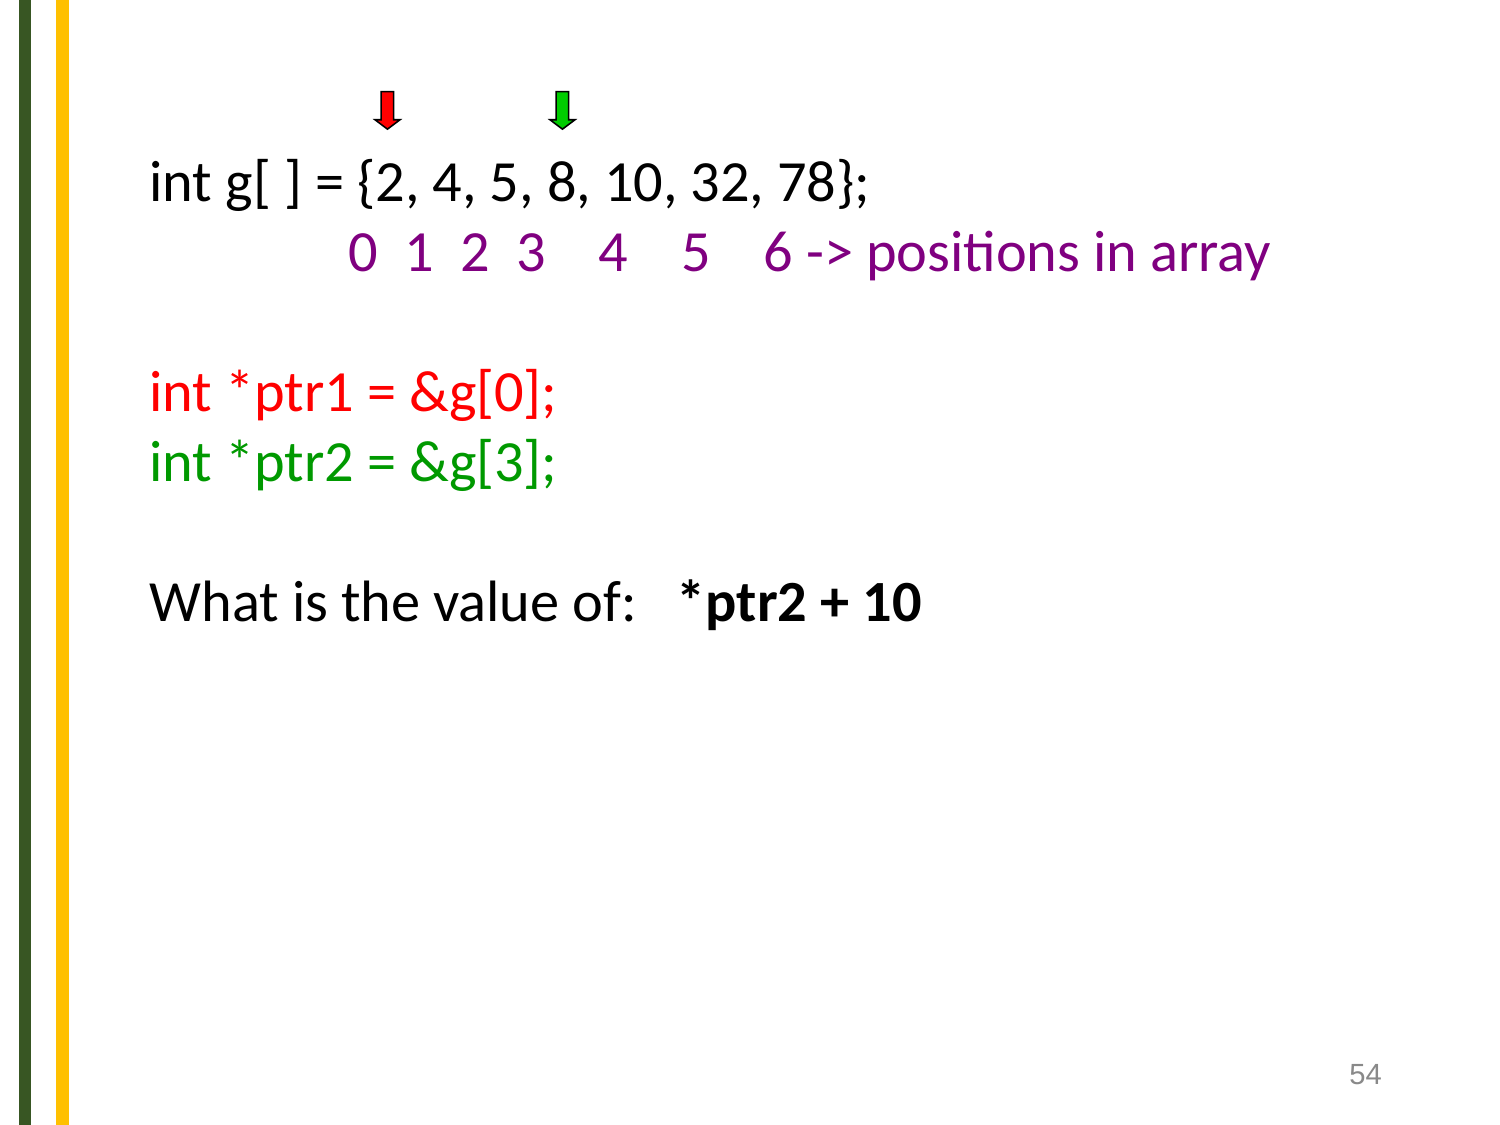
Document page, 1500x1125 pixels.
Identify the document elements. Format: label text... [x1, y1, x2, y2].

text_box [375, 91, 400, 130]
slide_number ‹#› [1059, 1042, 1397, 1103]
text_box [549, 91, 575, 130]
text_box int g[ ] = {2, 4, 5, 8, 10, 32, 78}; 0 1 2 3 4 5 6 -> positions in array int *ptr1 = &g[0]; int *ptr2 = &g[3]; What is the value of: *ptr2 + 10 [134, 65, 1425, 788]
